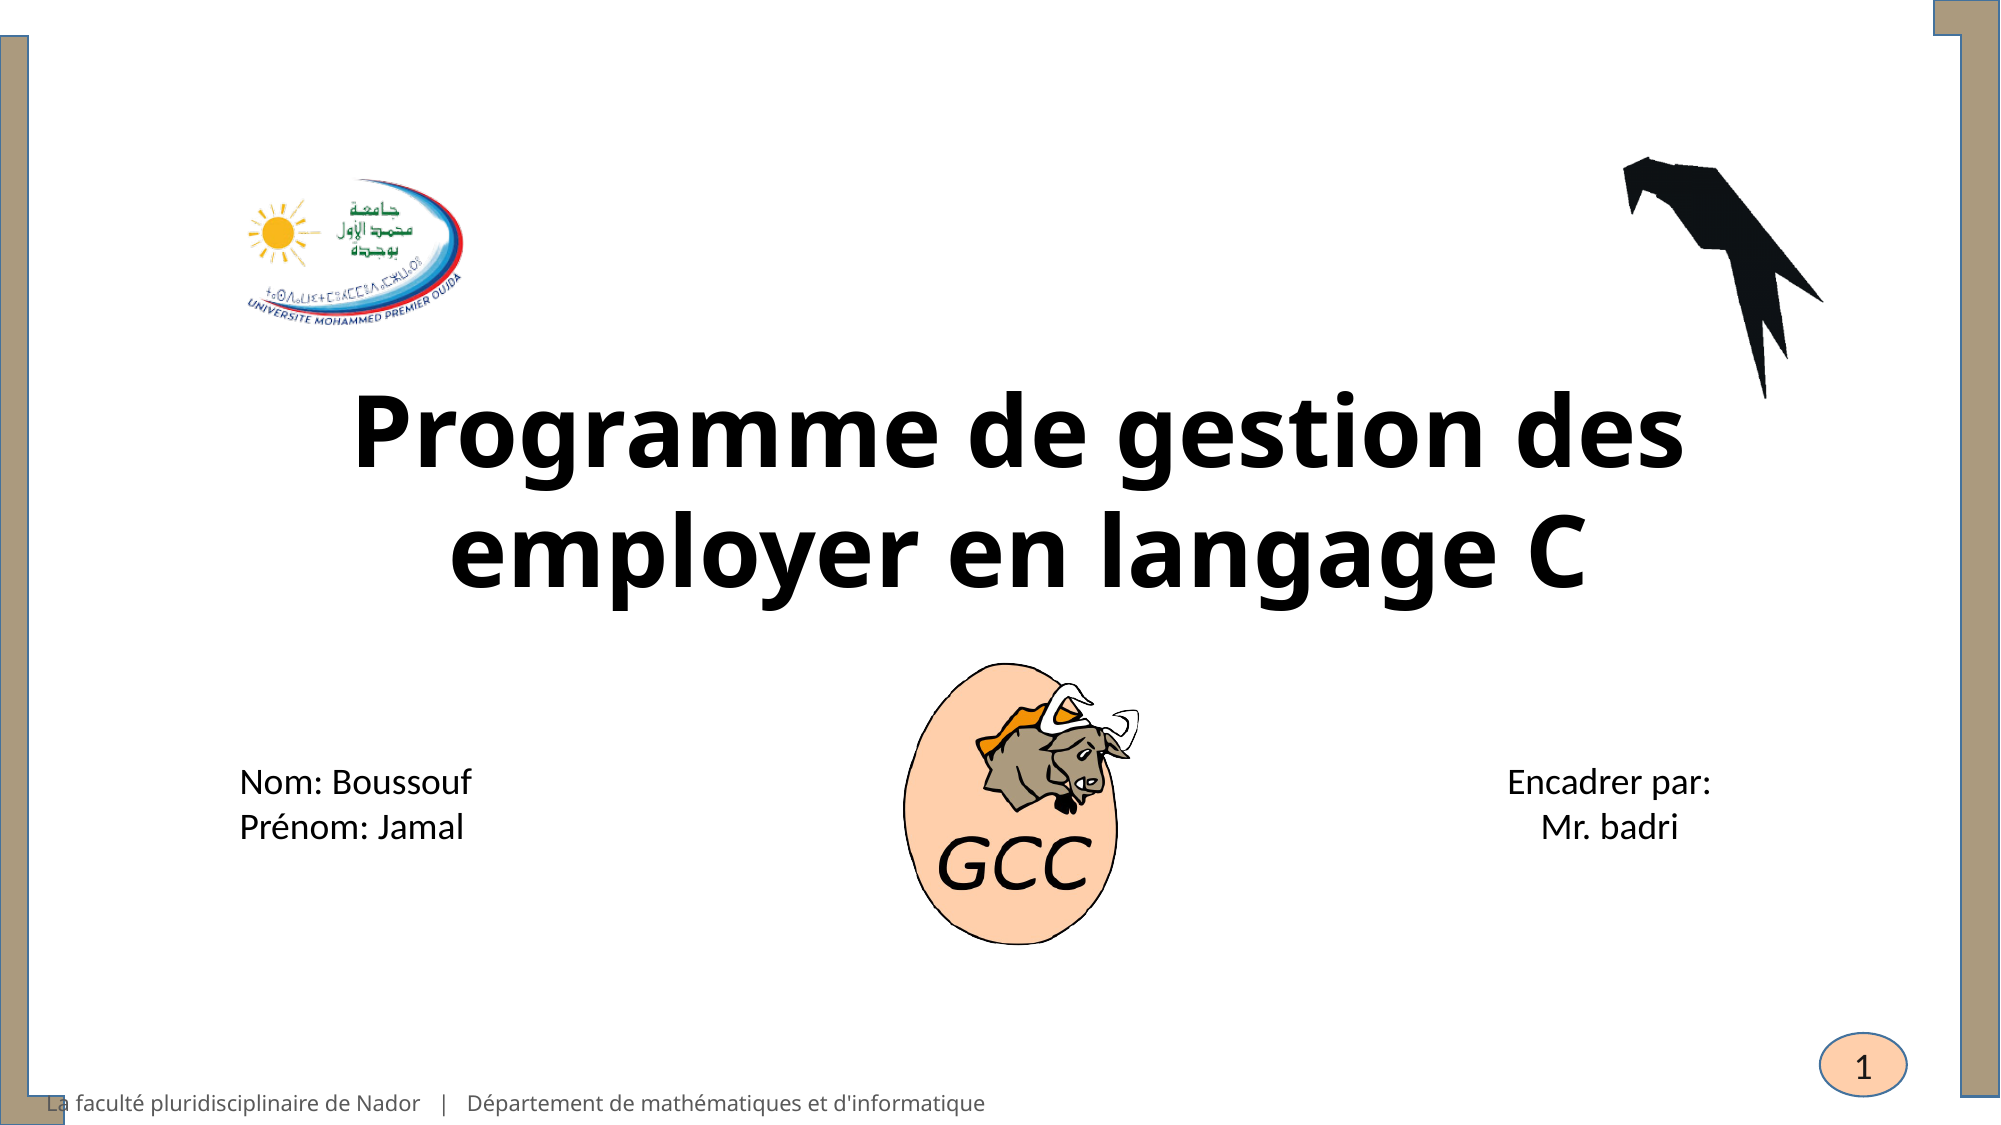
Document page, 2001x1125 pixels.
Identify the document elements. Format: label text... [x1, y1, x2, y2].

picture [1562, 129, 1864, 431]
text_box [1933, 0, 2000, 1098]
text_box Encadrer par: Mr. badri [1492, 749, 1727, 855]
text_box La faculté pluridisciplinaire de Nador | Département de mathématiques et d'informatique [31, 1082, 1002, 1125]
picture [65, 88, 647, 416]
picture [730, 610, 1308, 996]
text_box 1 [1818, 1031, 1908, 1098]
text_box [0, 35, 31, 1125]
text_box Programme de gestion des employer en langage C [245, 359, 1793, 660]
text_box Nom: Boussouf Prénom: Jamal [224, 749, 488, 855]
